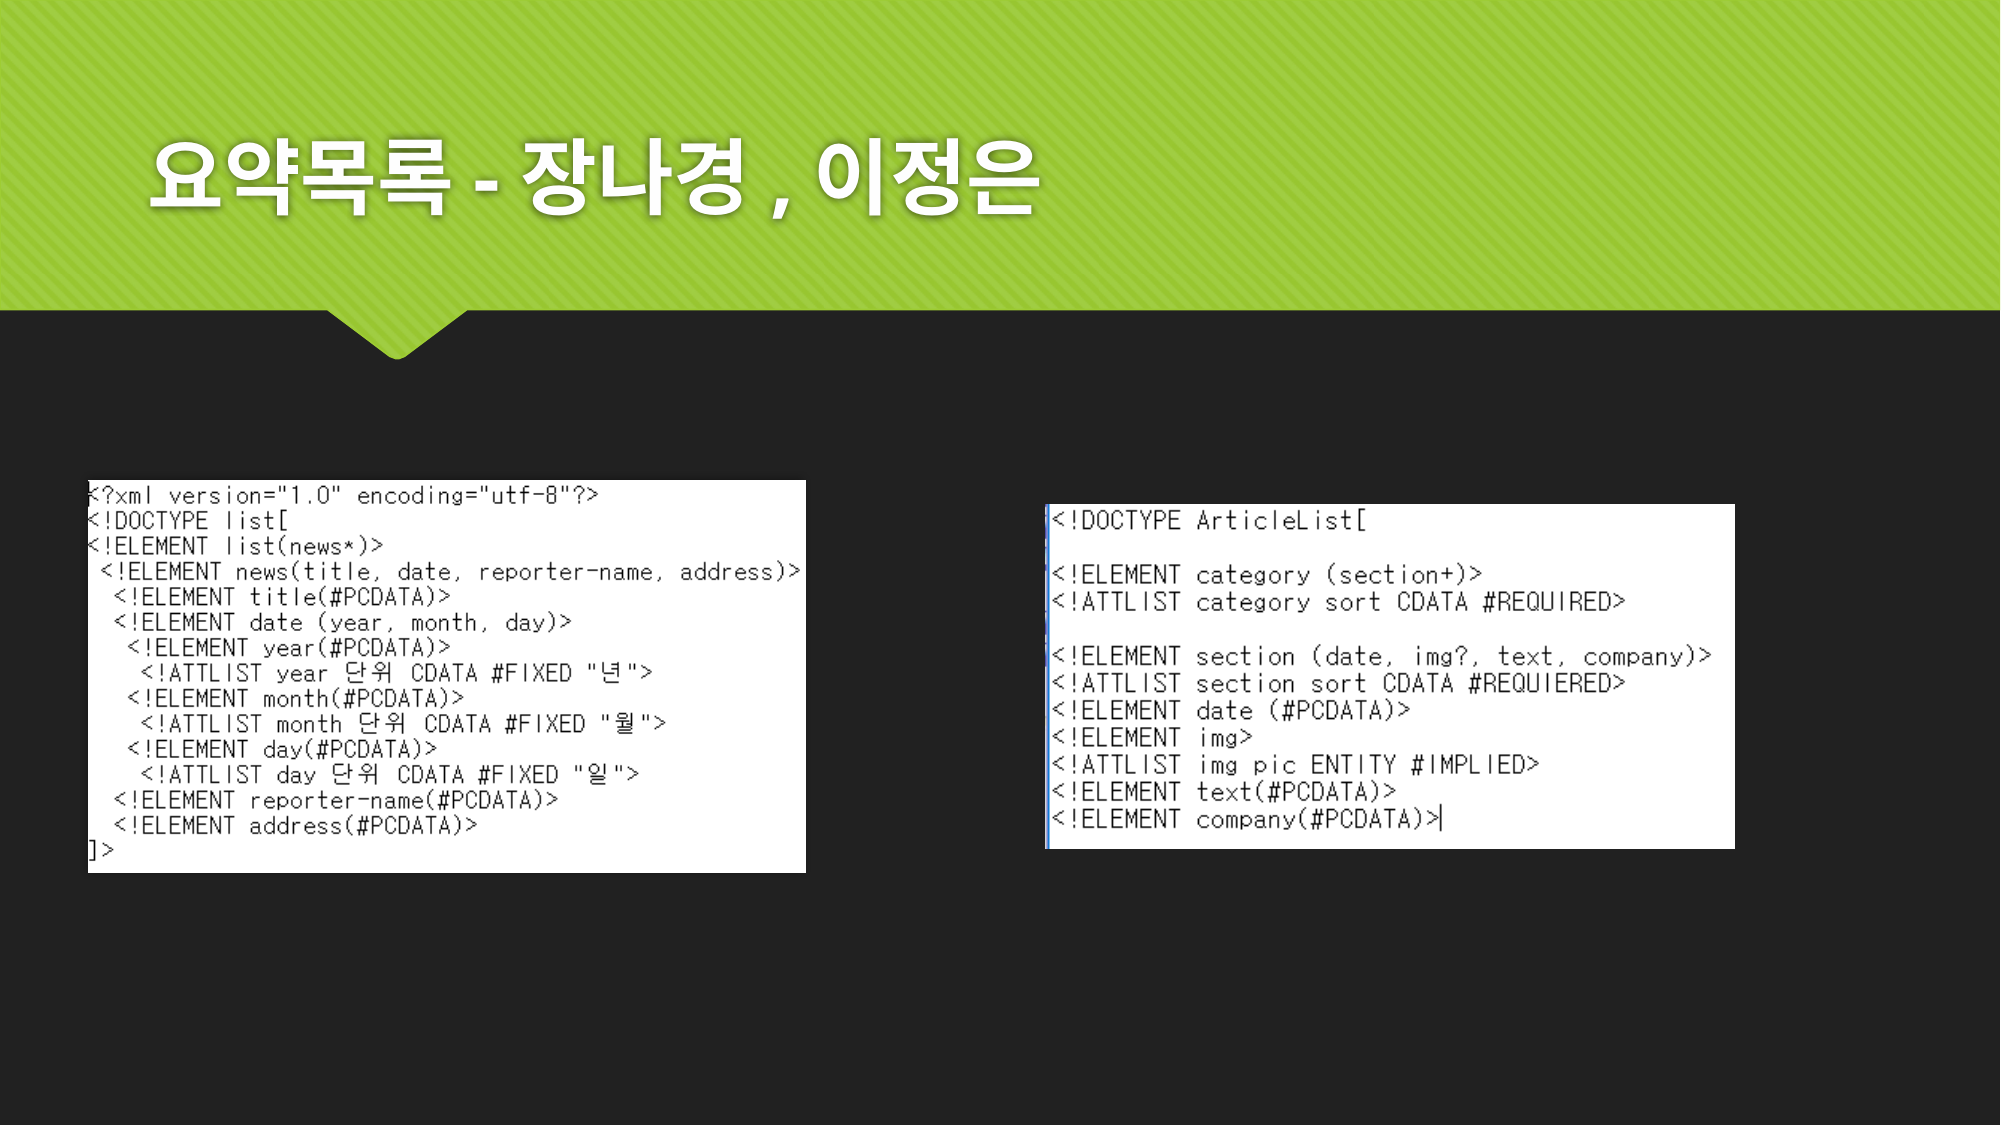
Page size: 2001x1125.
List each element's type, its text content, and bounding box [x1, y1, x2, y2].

title 요약목록-장나경,이정은 [132, 73, 1868, 233]
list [88, 479, 806, 874]
picture [1045, 504, 1735, 849]
